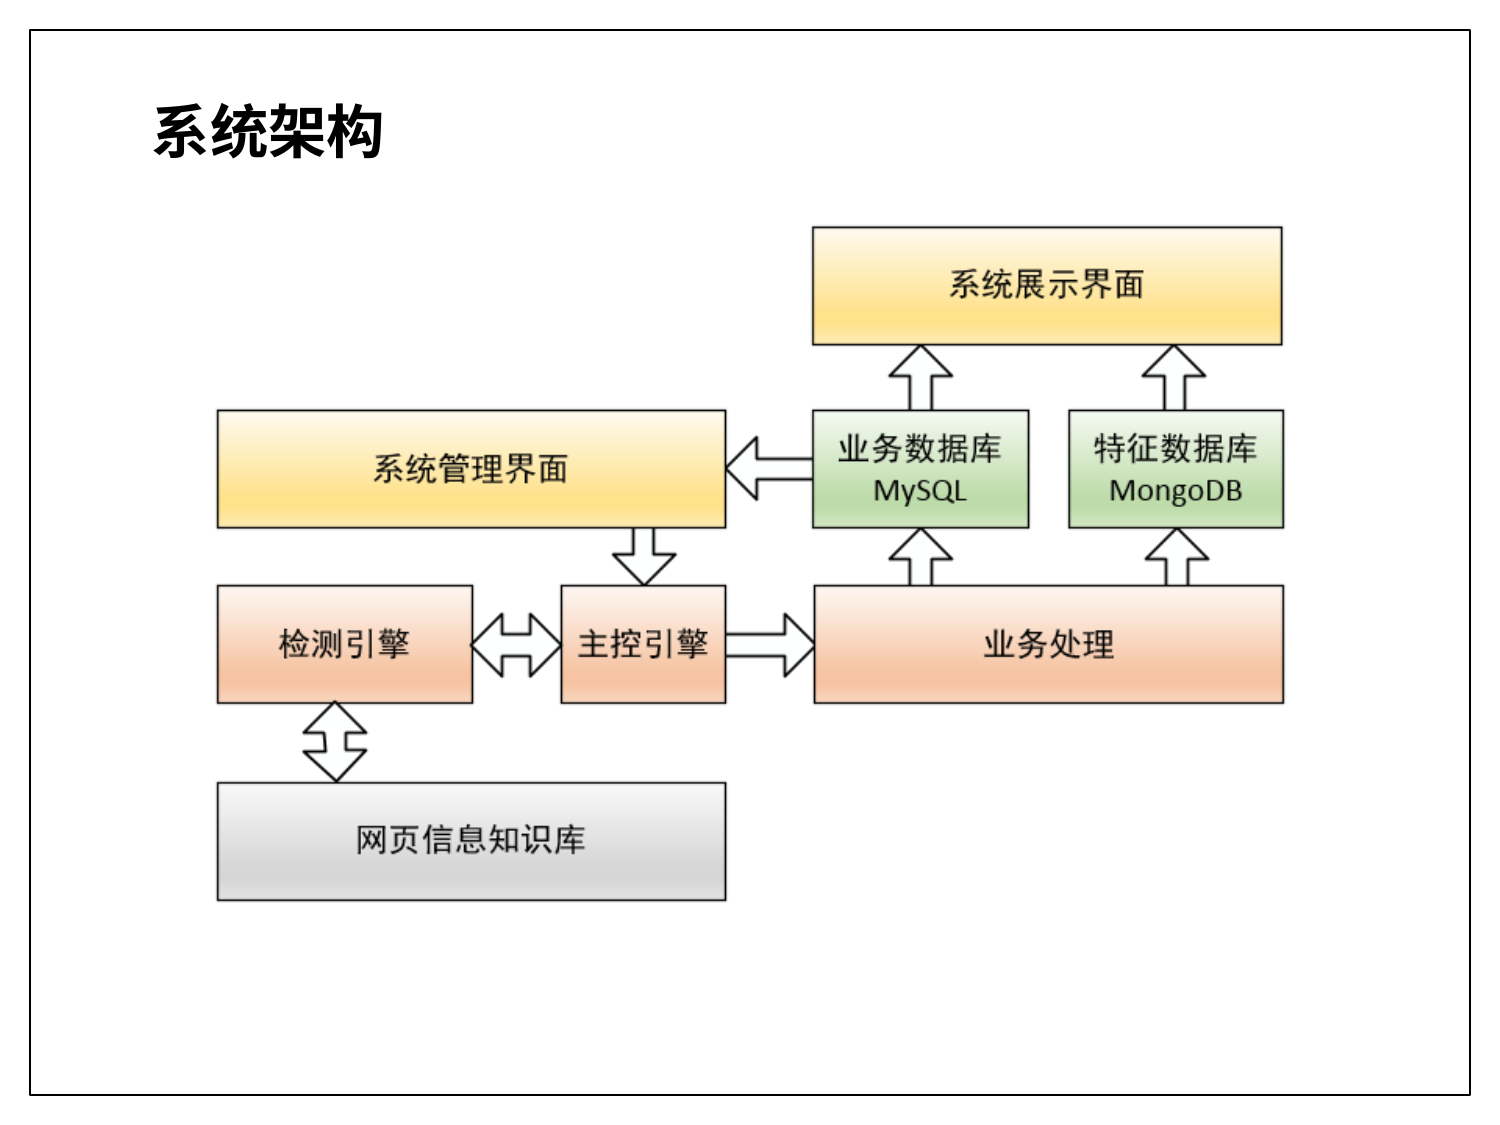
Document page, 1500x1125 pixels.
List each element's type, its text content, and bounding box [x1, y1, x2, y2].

picture [210, 219, 1290, 906]
text_box 系统架构 [137, 87, 400, 173]
